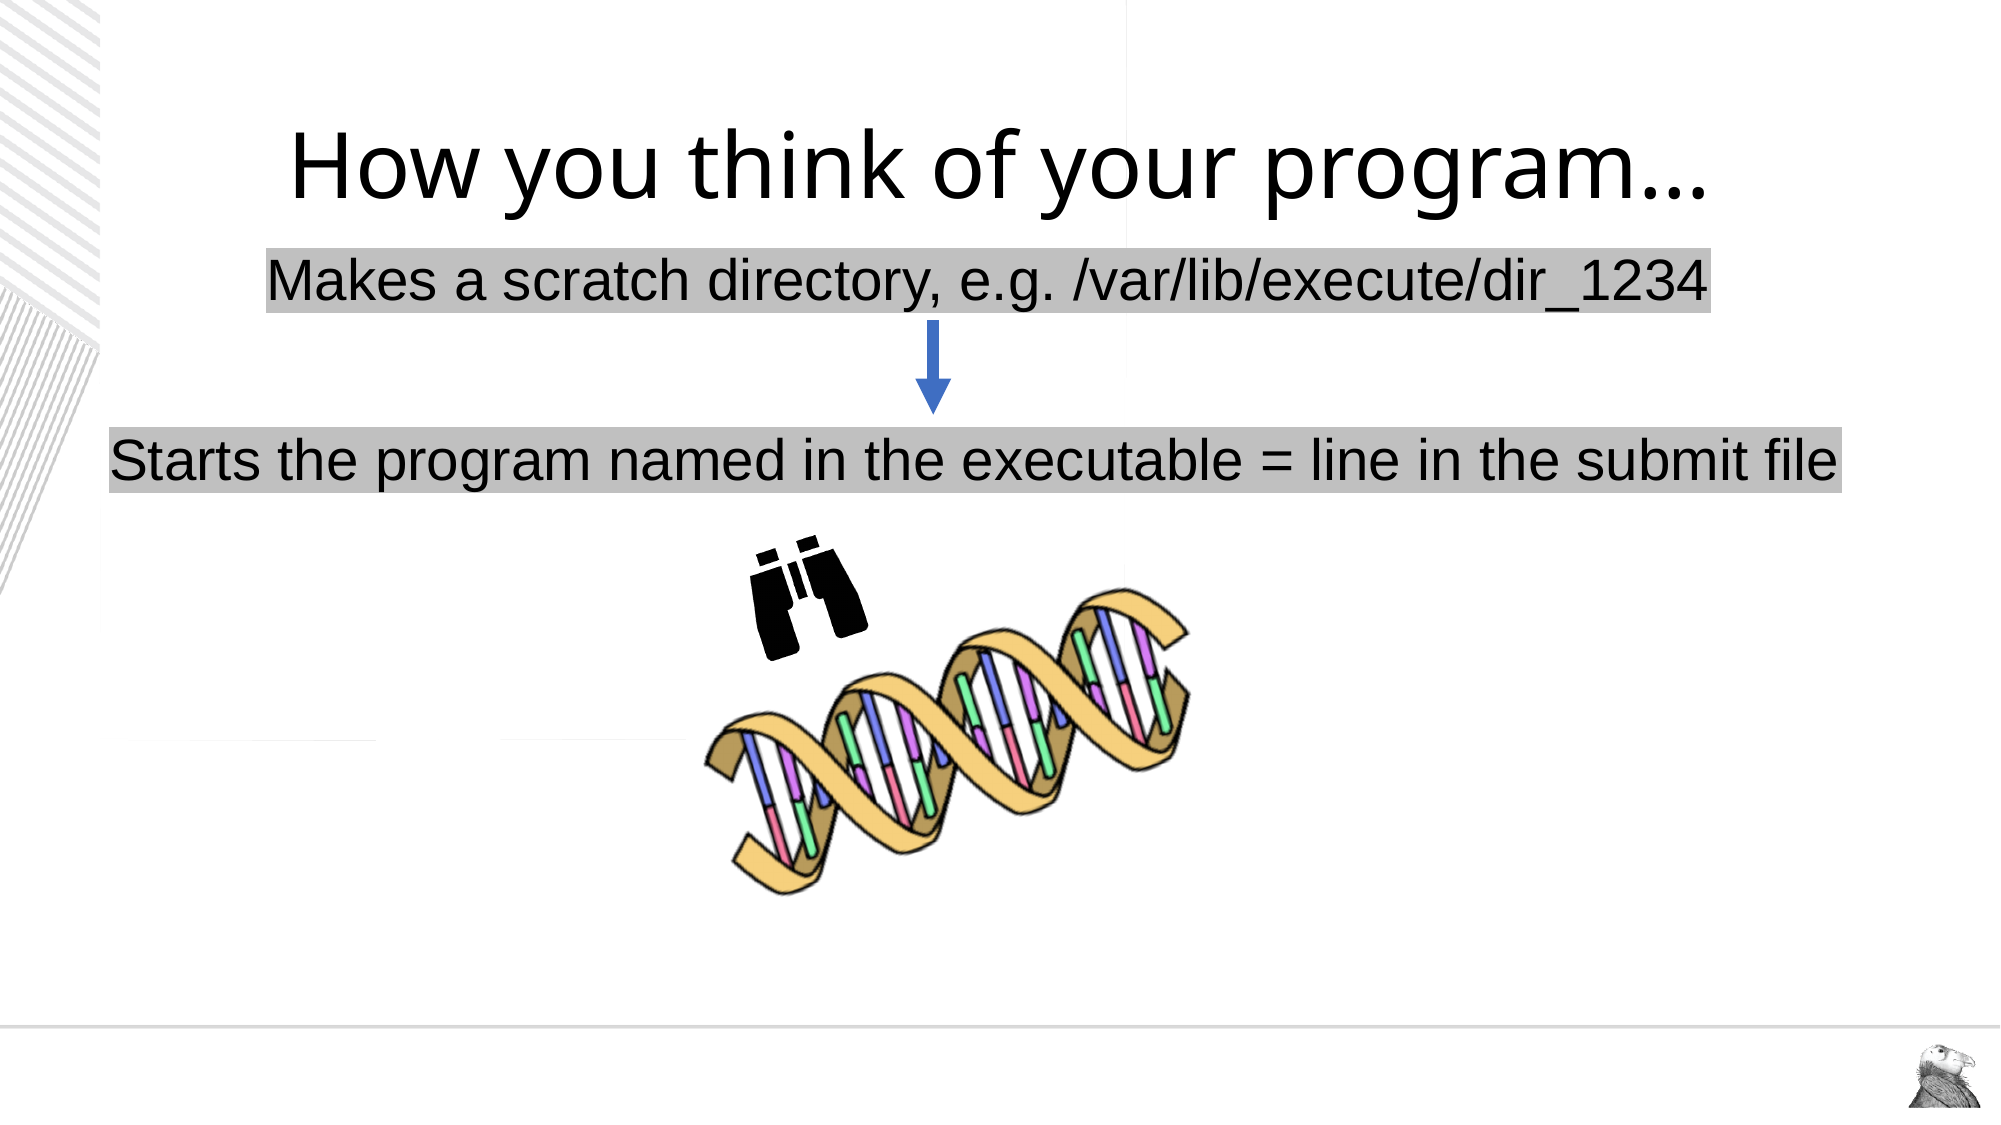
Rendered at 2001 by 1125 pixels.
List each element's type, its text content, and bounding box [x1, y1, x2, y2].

text_box Starts the program named in the executable = line in the submit file [88, 414, 1863, 500]
title How you think of your program… [137, 59, 1863, 278]
text_box Makes a scratch directory, e.g. /var/lib/execute/dir_1234 [251, 234, 1840, 320]
picture [0, 0, 2001, 1125]
